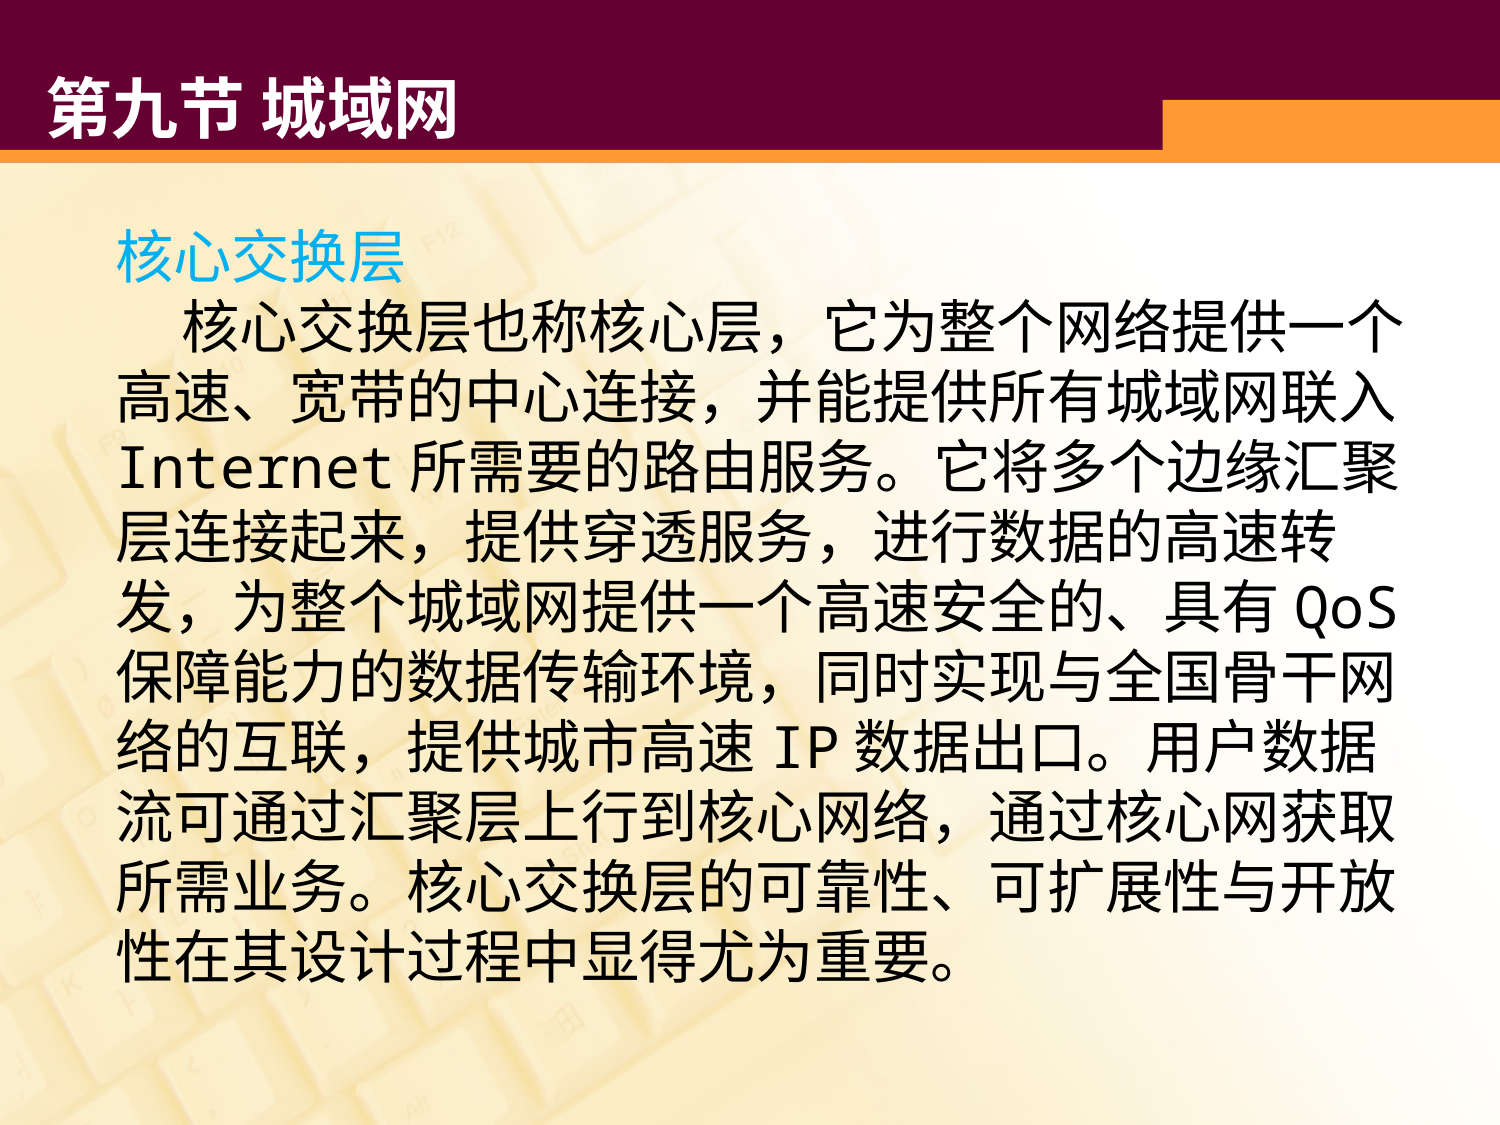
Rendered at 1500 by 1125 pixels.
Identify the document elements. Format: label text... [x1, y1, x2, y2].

title 第九节 城域网 [29, 50, 1388, 164]
picture [0, 163, 1500, 1125]
list 核心交换层 核心交换层也称核心层，它为整个网络提供一个高速、宽带的中心连接，并能提供所有城域网联入Internet所需要的路由服务。它将多个边缘汇聚层连接起来，提供穿透服务，进行数据的高速转发，为整个城域网提供一个高速安全的、具有QoS保障能力的数据传输环境，同时实现与全国骨干网络的互联，提供城市高速IP数据出口。用户数据流可通过汇聚层上行到核心网络，通过核心网获取所需业务。核心交换层的可靠性、可扩展性与开放性在其设计过程中显得尤为重要。 [100, 212, 1426, 1013]
